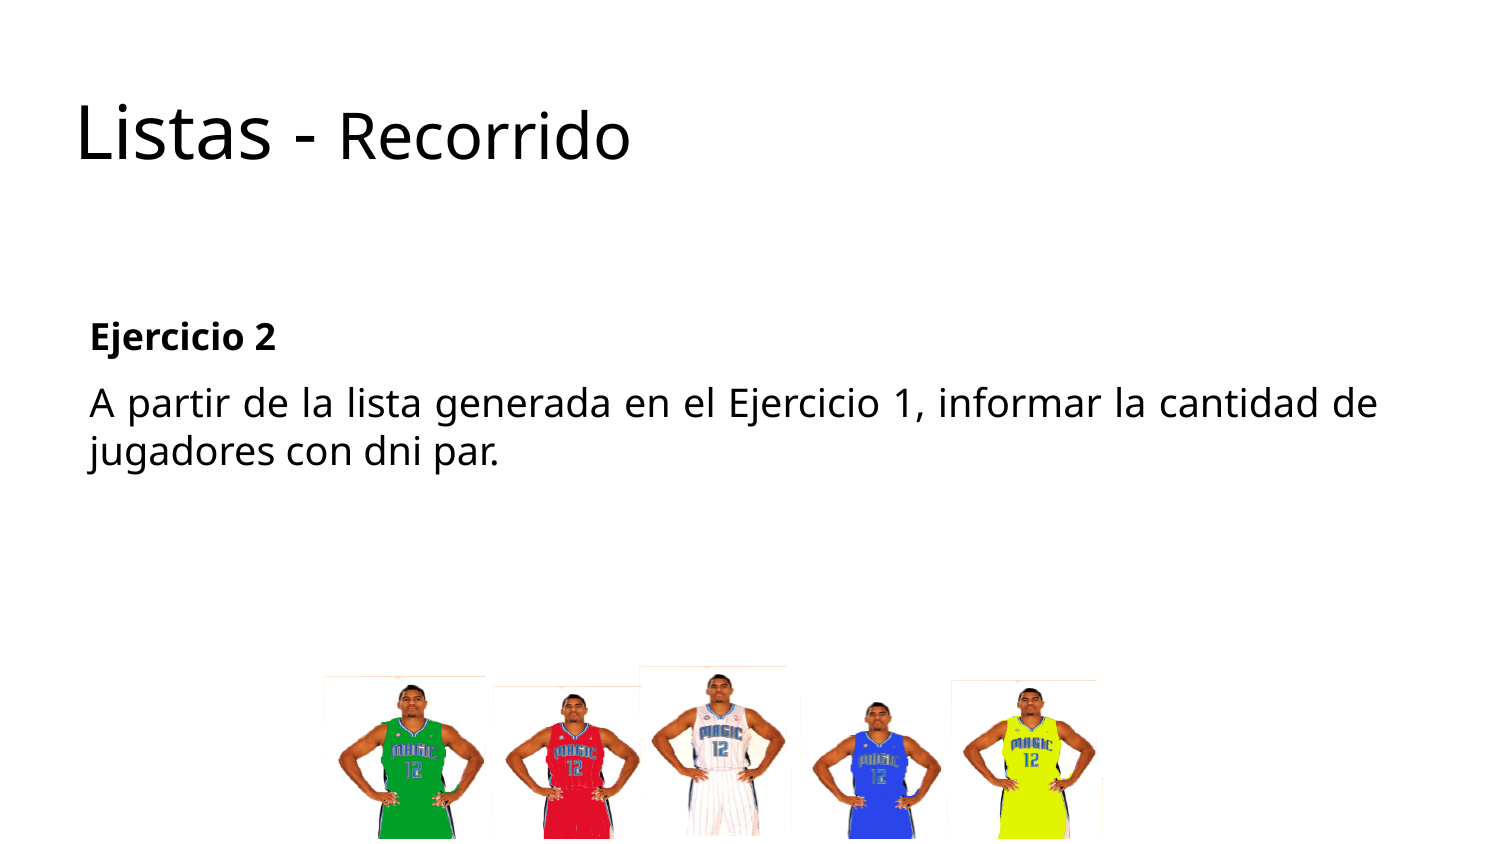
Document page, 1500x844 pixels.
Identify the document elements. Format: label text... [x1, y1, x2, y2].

picture [493, 666, 793, 839]
text_box Ejercicio 2 A partir de la lista generada en el Ejercicio 1, informar la cantidad de jugadores con dni par. [74, 275, 1395, 511]
text_box Listas - Recorrido [59, 69, 1410, 202]
picture [324, 676, 492, 839]
picture [800, 680, 1104, 839]
